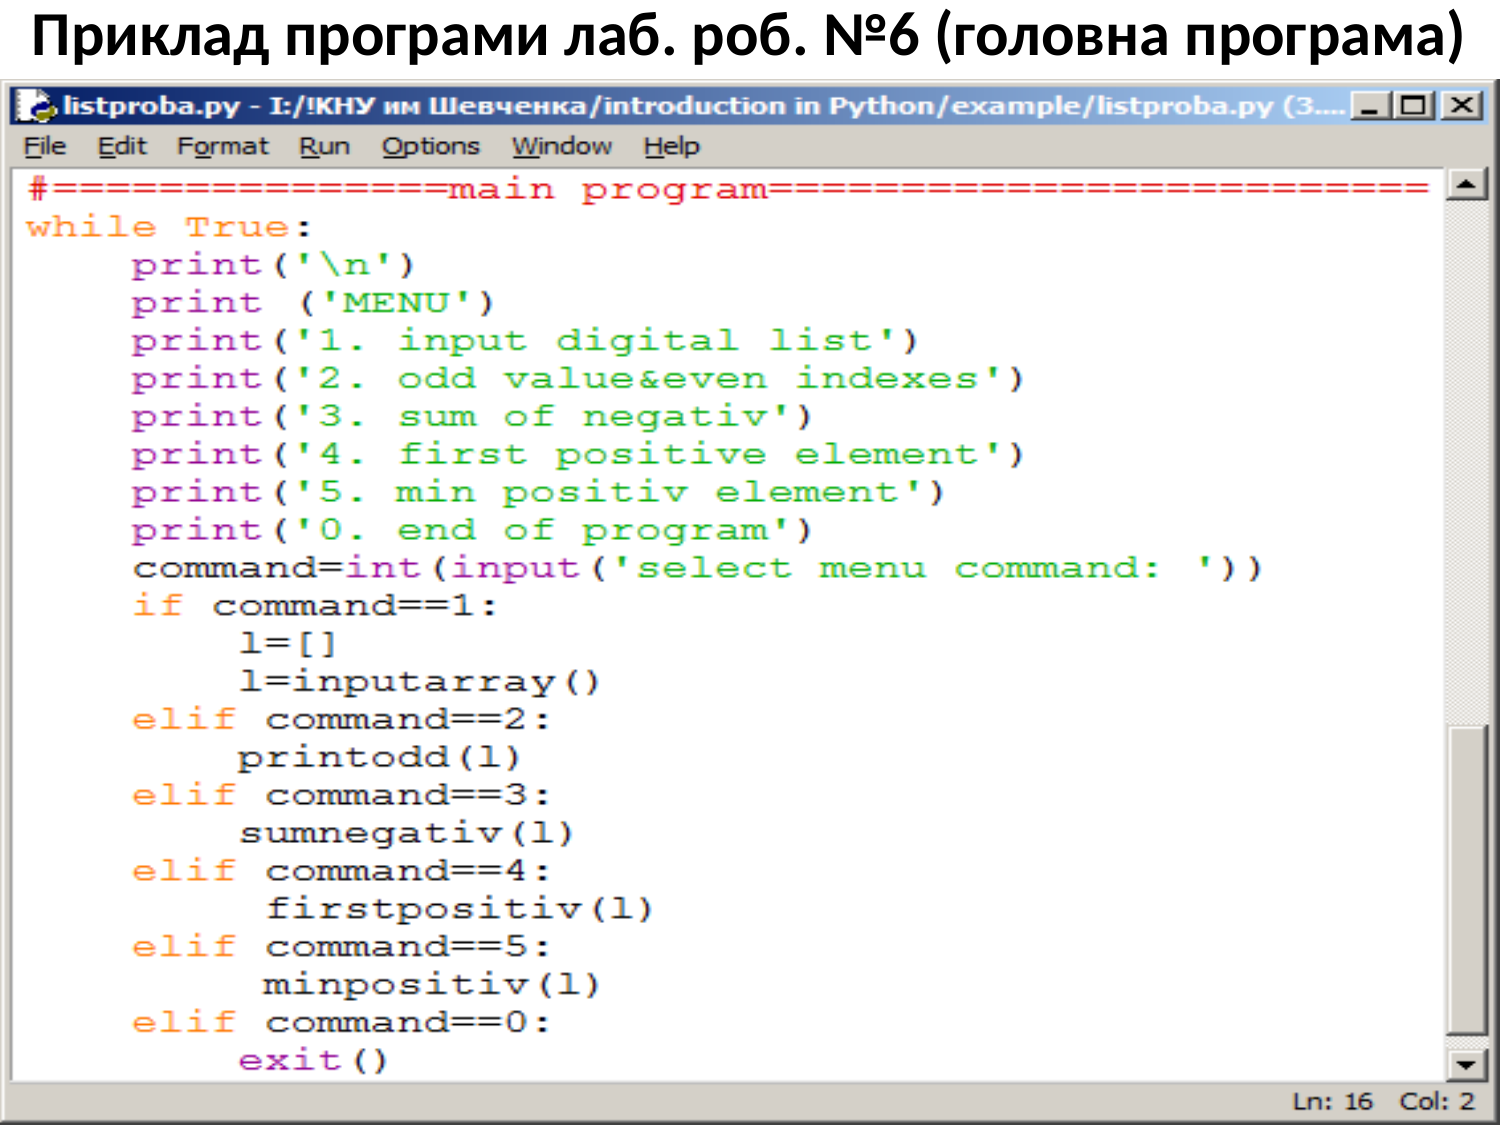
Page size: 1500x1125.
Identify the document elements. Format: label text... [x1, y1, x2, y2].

text_box Приклад програми лаб. роб. №6 (головна програма) [0, 0, 1500, 75]
picture [0, 79, 1500, 1125]
